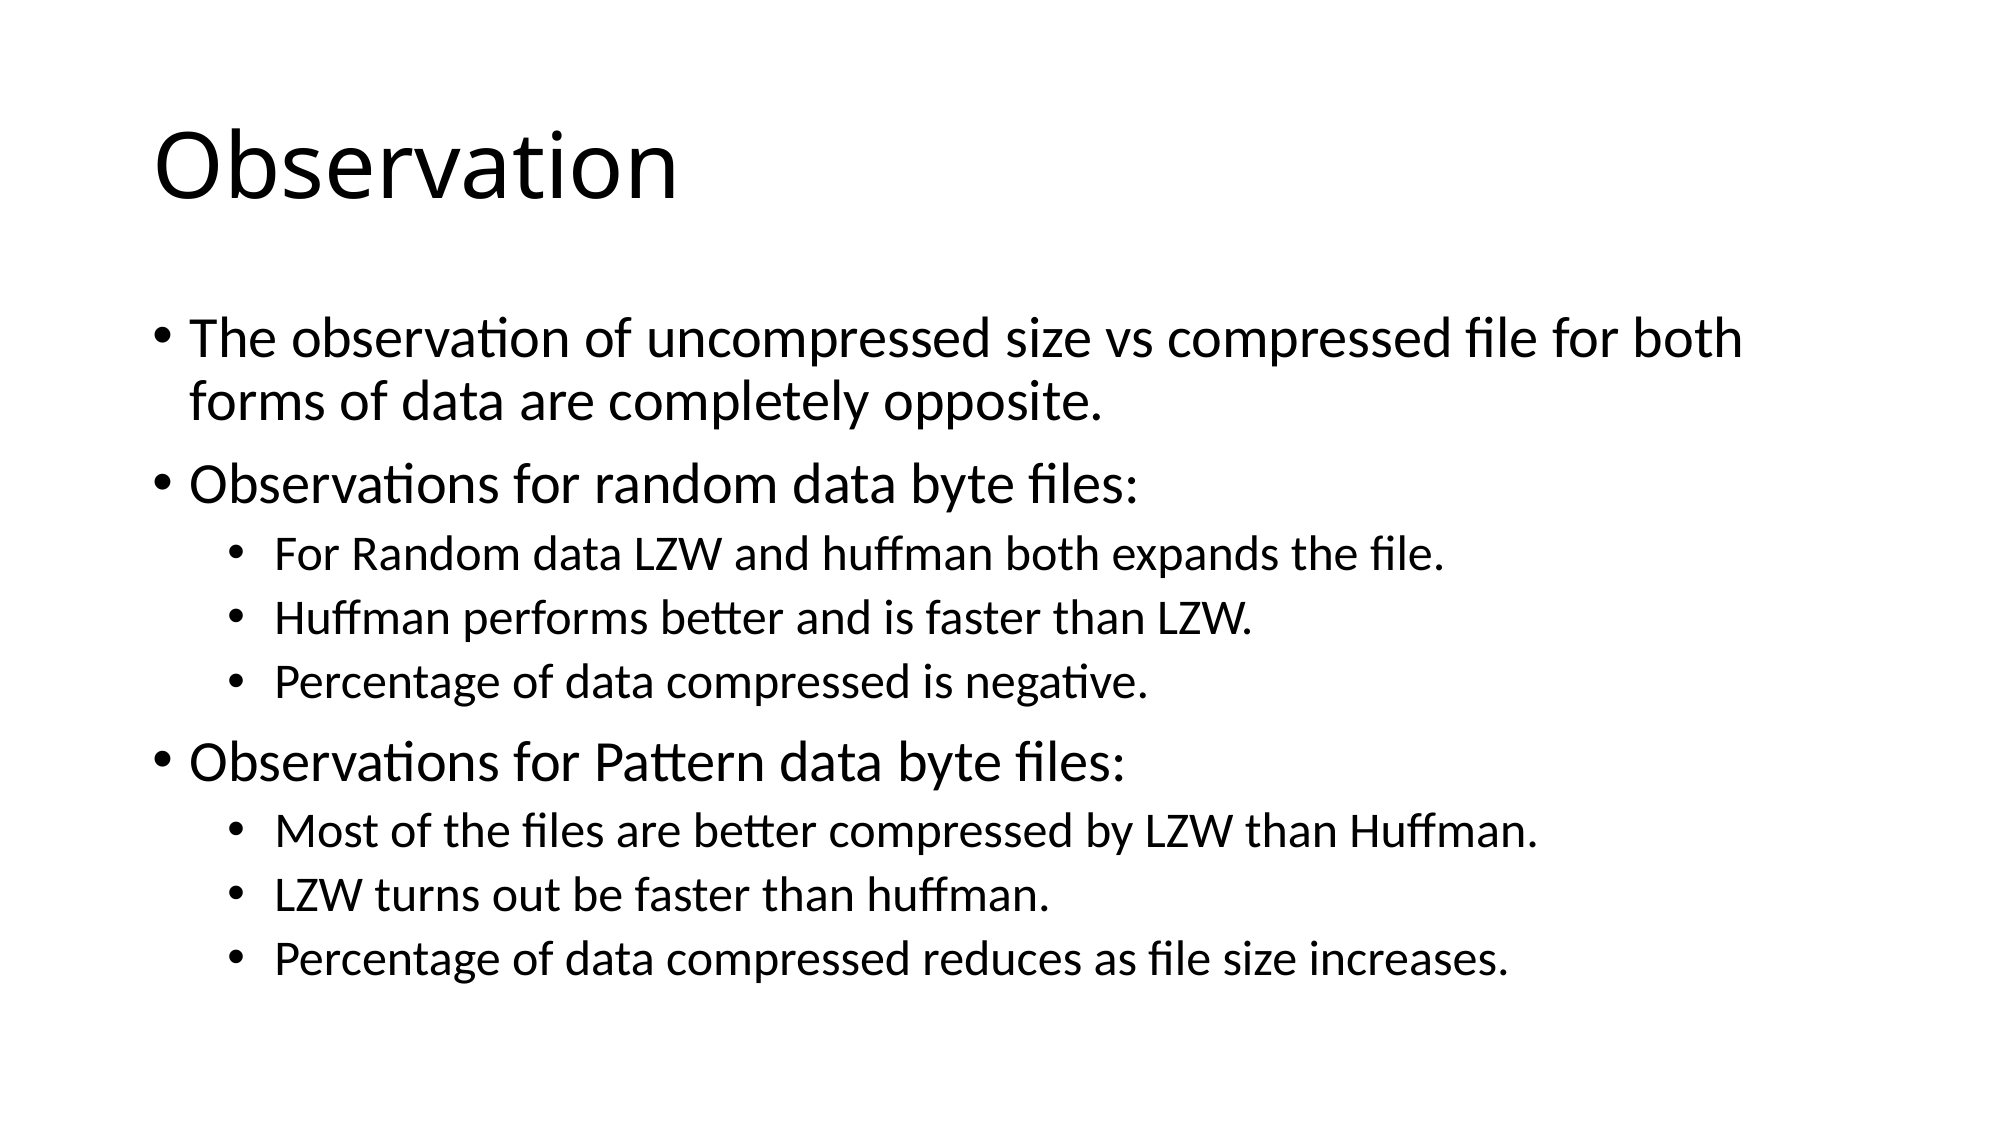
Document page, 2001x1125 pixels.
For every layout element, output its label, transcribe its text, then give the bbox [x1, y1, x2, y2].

list The observation of uncompressed size vs compressed file for both forms of data are completely opposite. Observations for random data byte files: For Random data LZW and huffman both expands the file. Huffman performs better and is faster than LZW. Percentage of data compressed is negative. Observations for Pattern data byte files: Most of the files are better compressed by LZW than Huffman. LZW turns out be faster than huffman. Percentage of data compressed reduces as file size increases. [137, 299, 1863, 1014]
title Observation [137, 59, 1863, 278]
